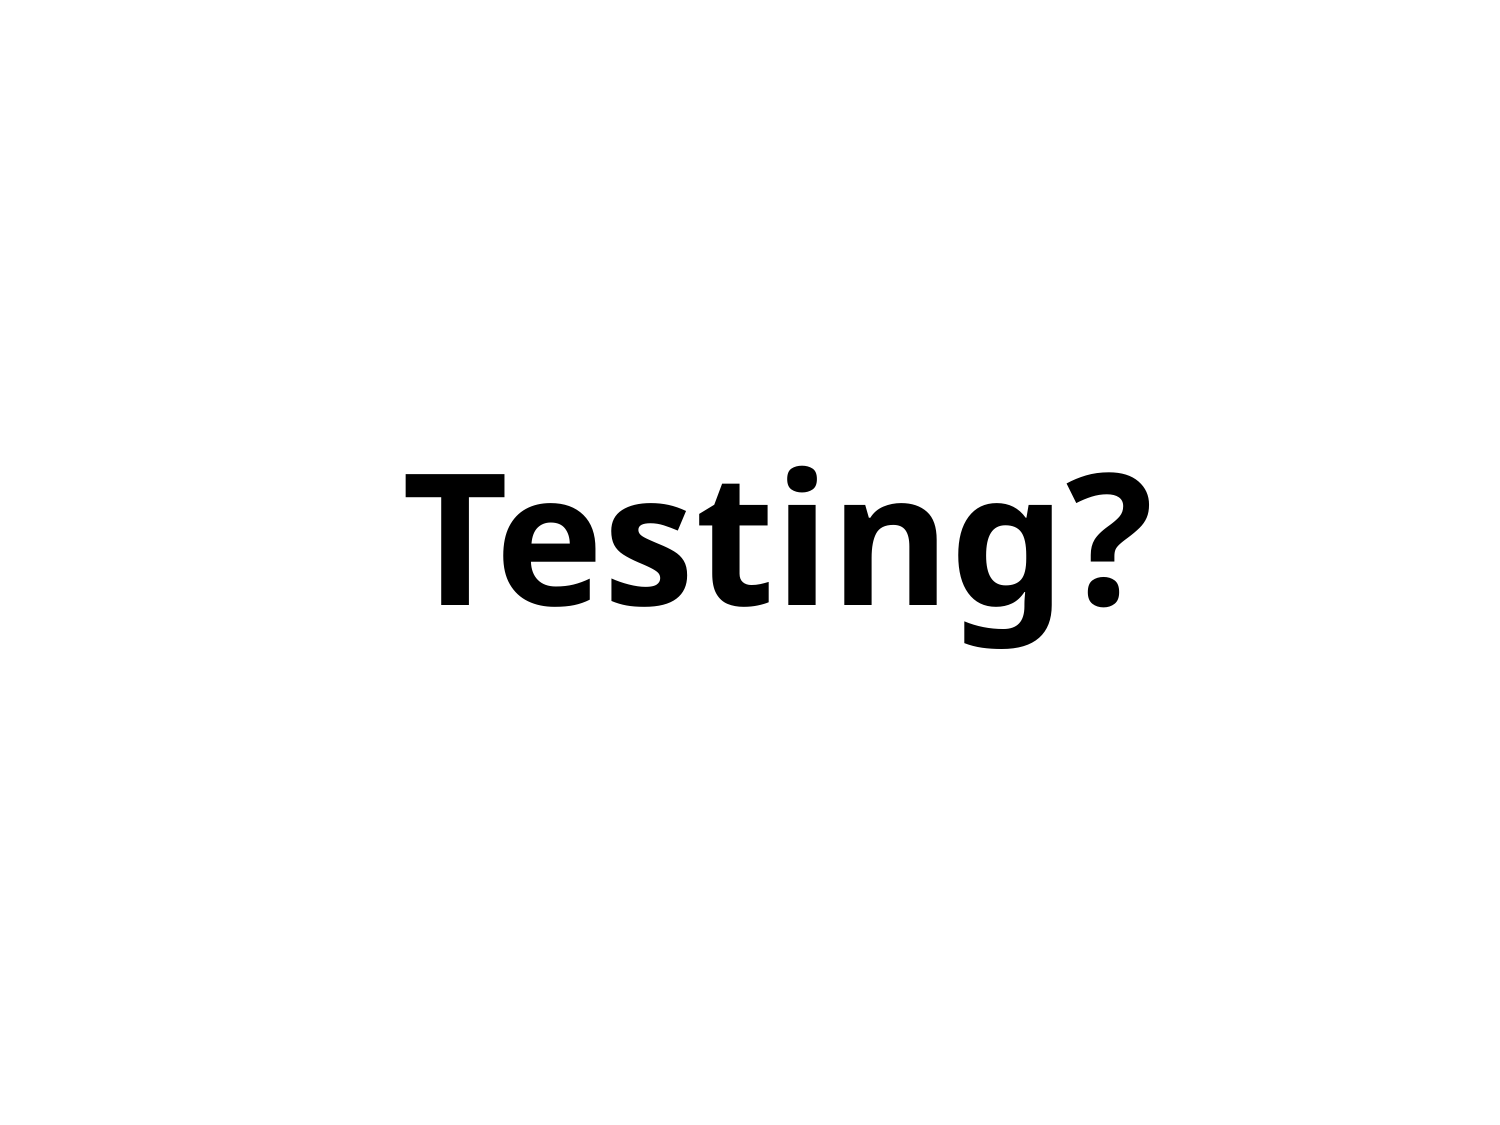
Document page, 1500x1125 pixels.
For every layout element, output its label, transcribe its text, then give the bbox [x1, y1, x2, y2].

title Testing? [387, 437, 1175, 655]
